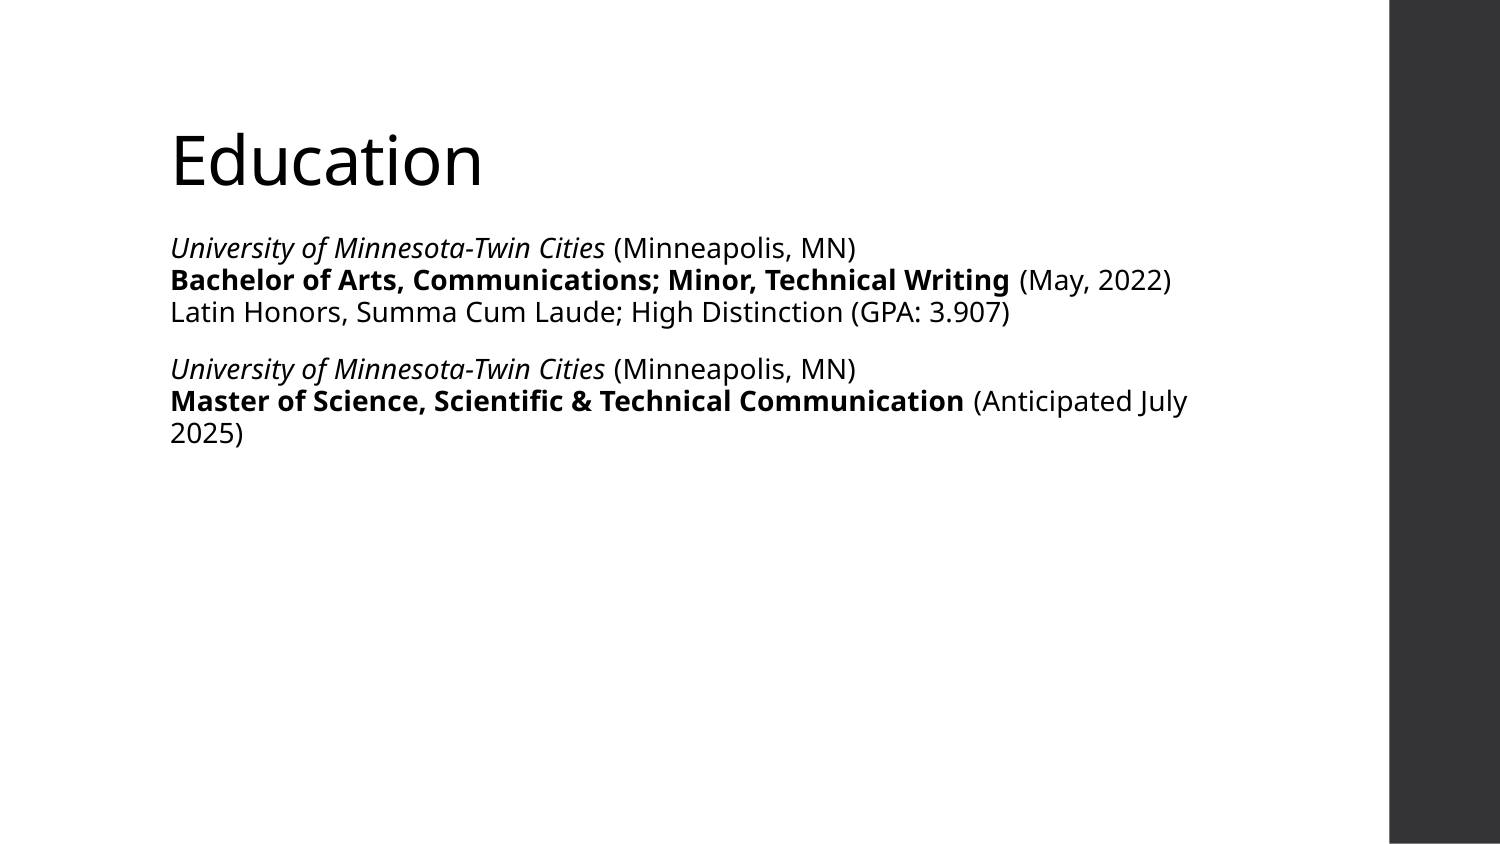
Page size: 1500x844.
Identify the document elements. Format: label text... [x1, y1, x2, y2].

title Education [155, 45, 1348, 209]
list University of Minnesota-Twin Cities (Minneapolis, MN) Bachelor of Arts, Communications; Minor, Technical Writing (May, 2022) Latin Honors, Summa Cum Laude; High Distinction (GPA: 3.907) University of Minnesota-Twin Cities (Minneapolis, MN) Master of Science, Scientific & Technical Communication (Anticipated July 2025) [155, 225, 1213, 761]
